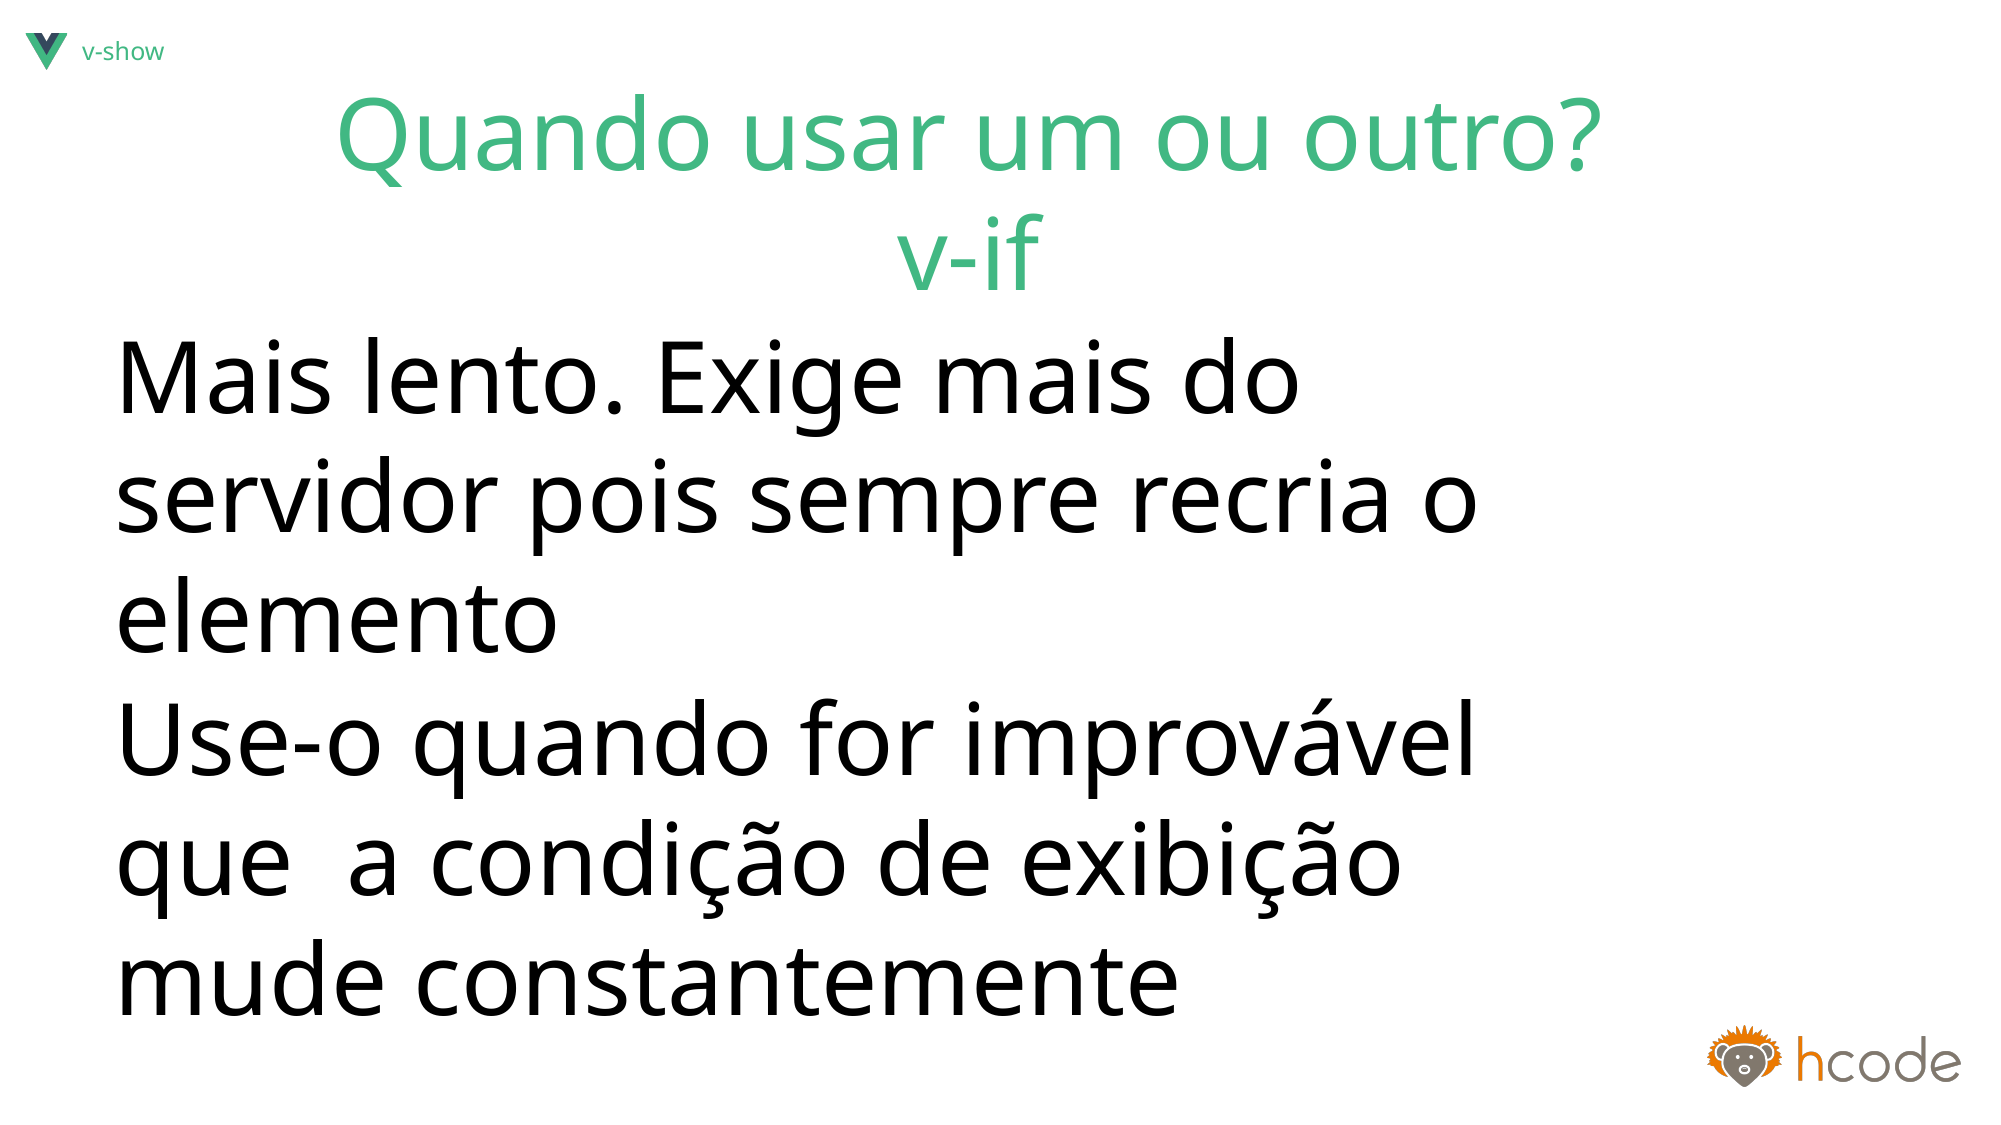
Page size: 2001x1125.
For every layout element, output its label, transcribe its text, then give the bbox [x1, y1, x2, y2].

text_box Use-o quando for improvável que a condição de exibição mude constantemente [99, 660, 1675, 1067]
text_box Quando usar um ou outro? v-if [119, 70, 1819, 310]
text_box v-show [67, 20, 1445, 84]
text_box Mais lento. Exige mais do servidor pois sempre recria o elemento [99, 298, 1675, 566]
picture [1707, 1025, 1962, 1087]
picture [25, 32, 68, 72]
